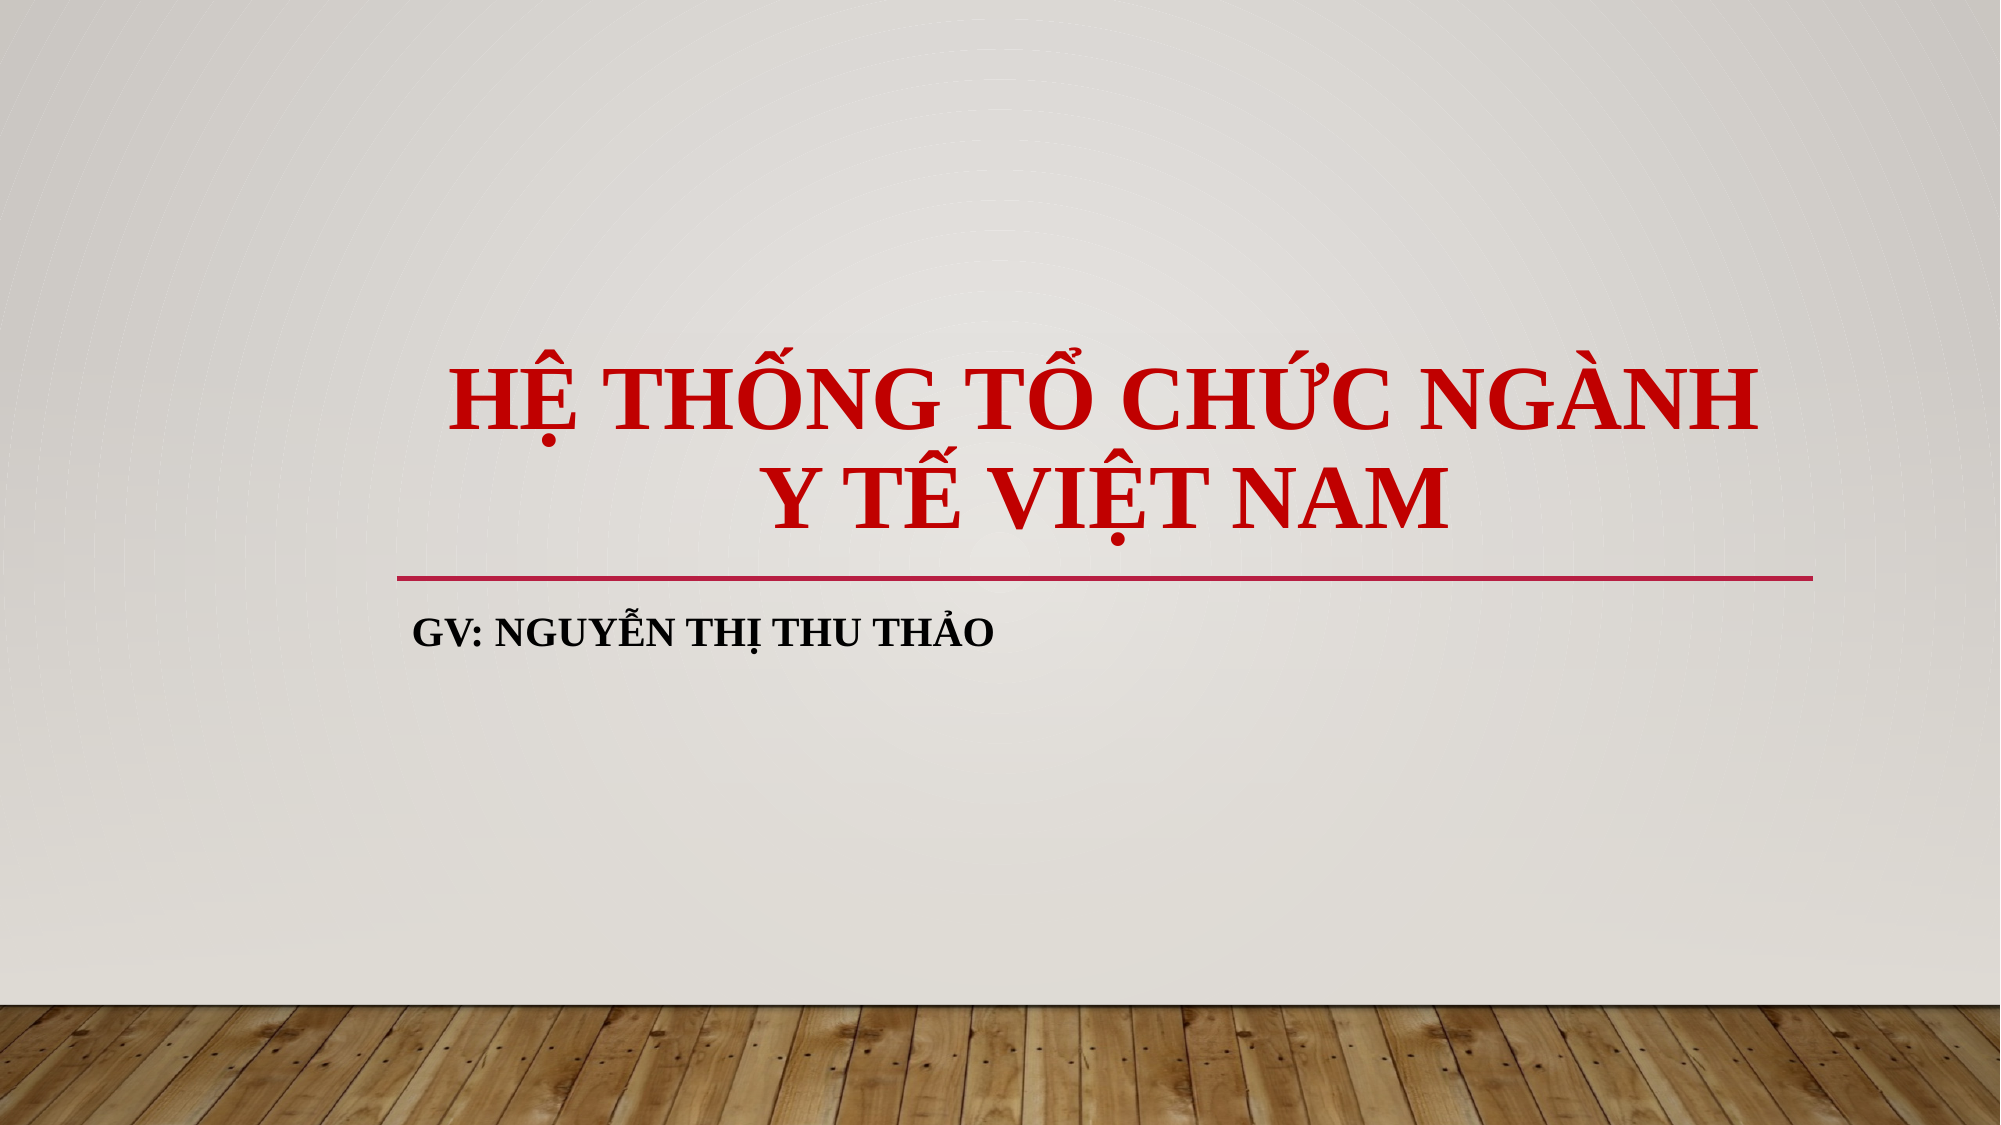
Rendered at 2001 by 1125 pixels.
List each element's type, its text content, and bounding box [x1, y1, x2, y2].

title HỆ THỐNG TỔ CHỨC NGÀNH Y TẾ VIỆT NAM [396, 131, 1814, 549]
picture [0, 1005, 2000, 1125]
subtitle Gv: nguyễn thị thu thảo [396, 579, 1814, 740]
